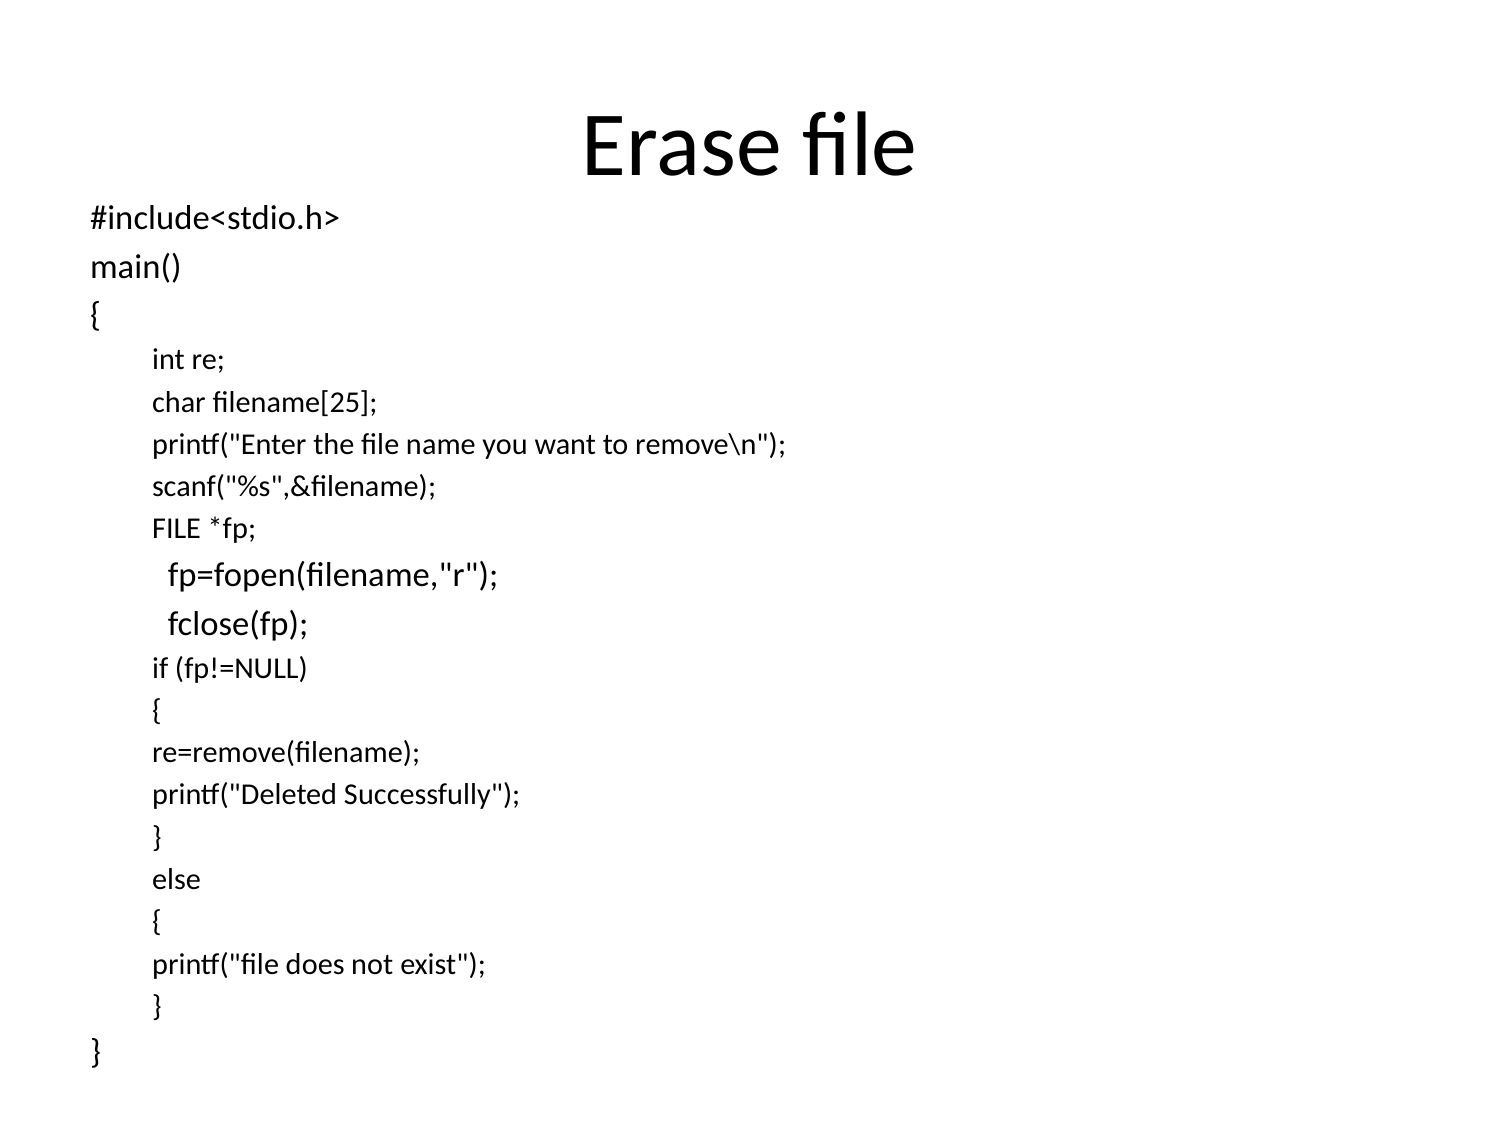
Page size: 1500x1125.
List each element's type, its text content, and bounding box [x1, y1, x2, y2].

title Erase file [75, 45, 1425, 187]
list #include<stdio.h> main() { int re; char filename[25]; printf("Enter the file name you want to remove\n"); scanf("%s",&filename); FILE *fp; fp=fopen(filename,"r"); fclose(fp); if (fp!=NULL) { re=remove(filename); printf("Deleted Successfully"); } else { printf("file does not exist"); } } [75, 187, 1425, 1088]
